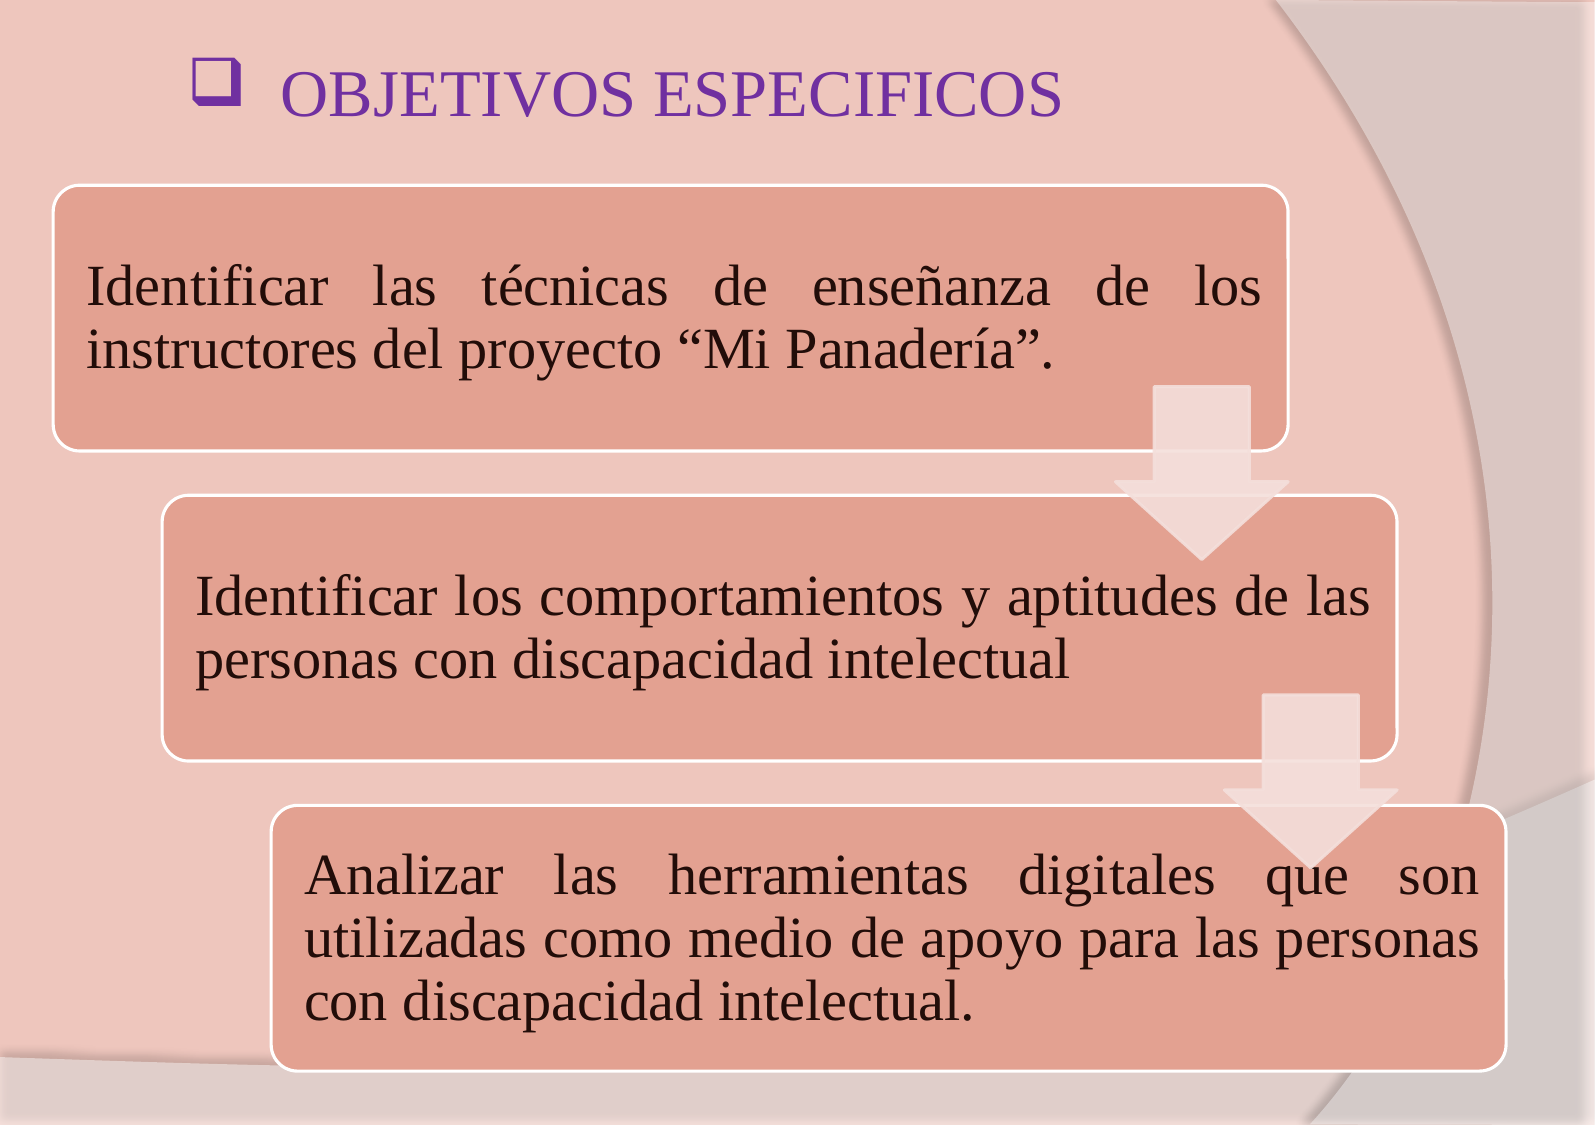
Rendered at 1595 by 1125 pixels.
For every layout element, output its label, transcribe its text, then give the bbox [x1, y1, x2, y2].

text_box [52, 184, 1507, 1072]
text_box OBJETIVOS ESPECIFICOS [29, 42, 1223, 186]
